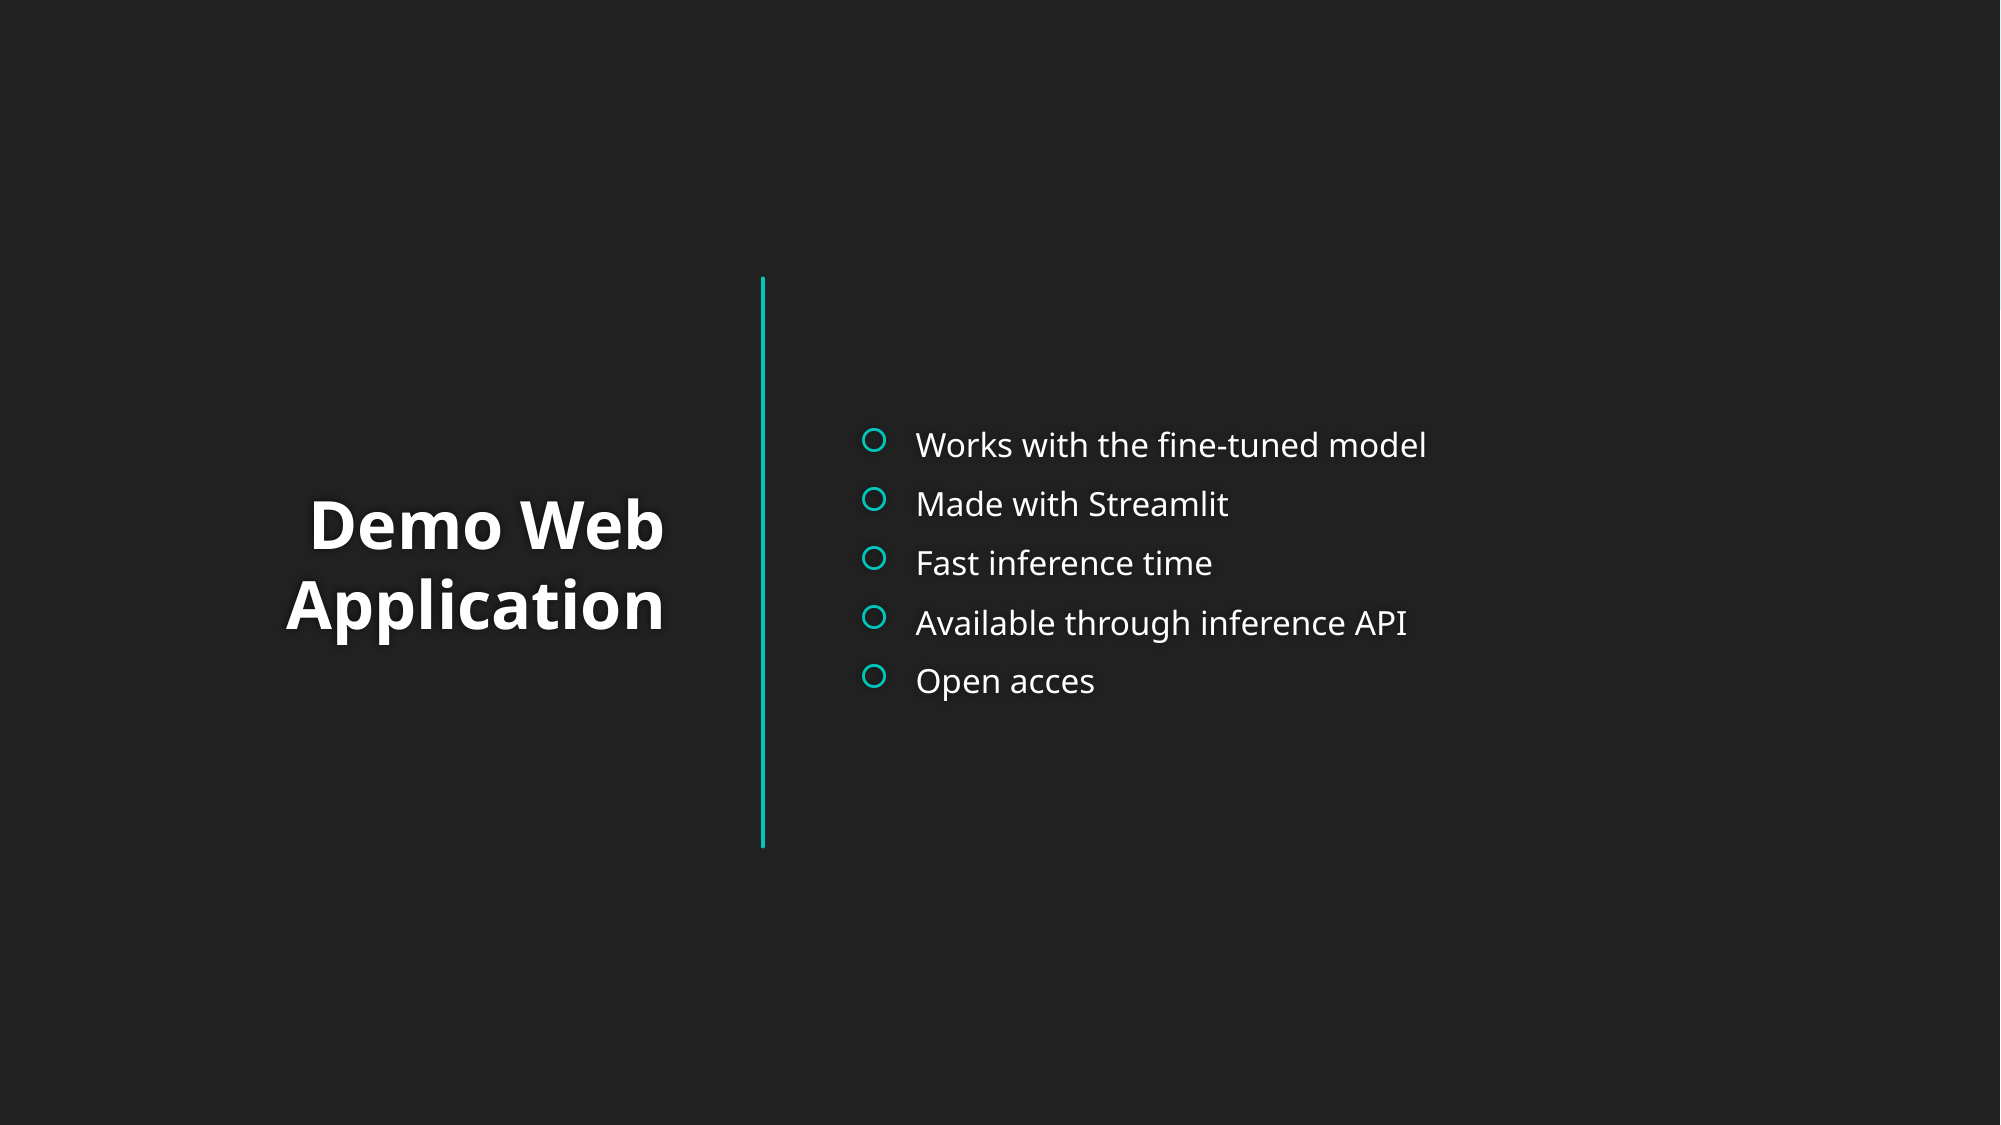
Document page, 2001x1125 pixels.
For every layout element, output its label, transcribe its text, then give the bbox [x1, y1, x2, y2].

title Demo Web Application [158, 199, 682, 926]
text_box [0, 0, 2000, 1125]
list Works with the fine-tuned model Made with Streamlit Fast inference time Available through inference API Open acces [844, 199, 1842, 926]
